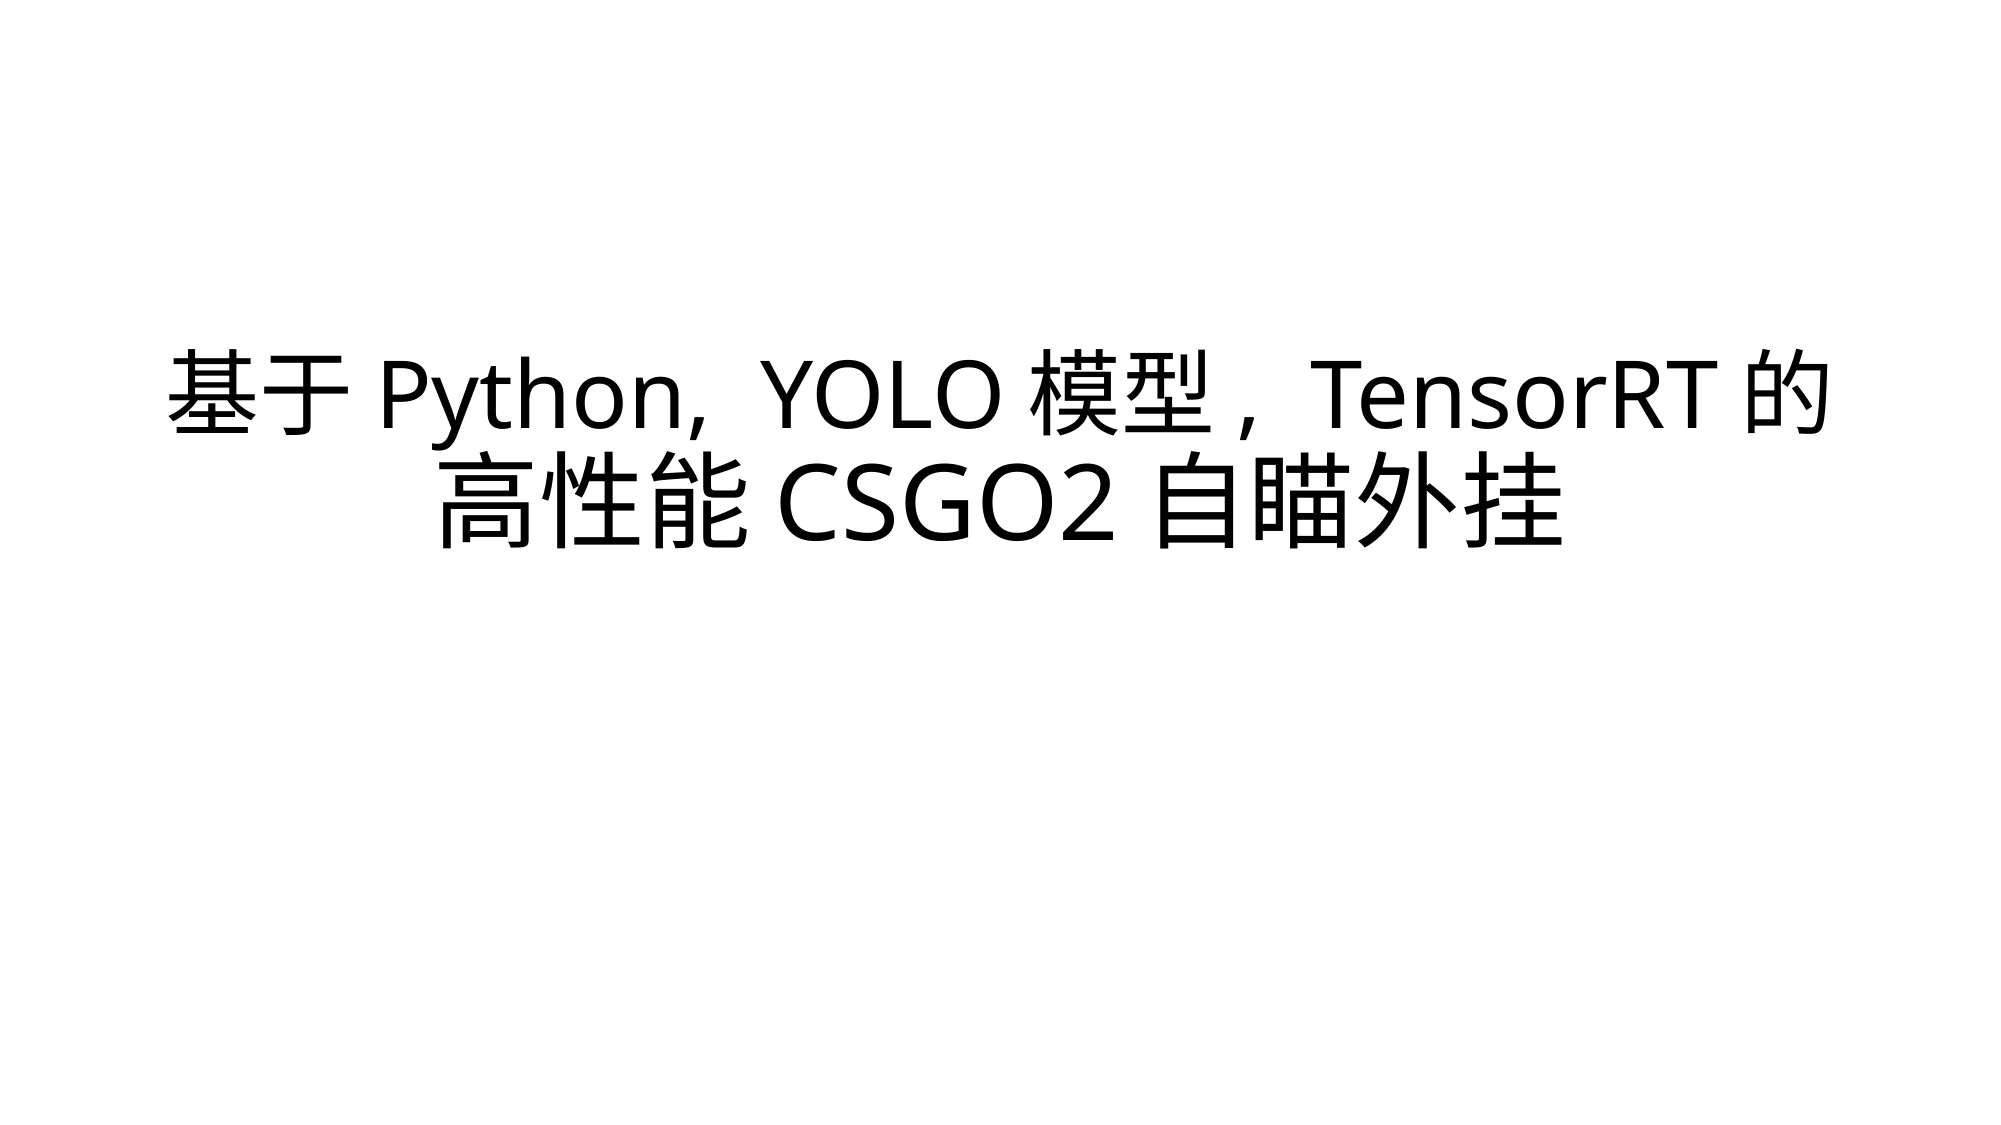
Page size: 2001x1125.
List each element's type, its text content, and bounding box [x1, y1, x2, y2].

title 基于Python, YOLO模型, TensorRT的 高性能CSGO2自瞄外挂 [143, 324, 1857, 571]
